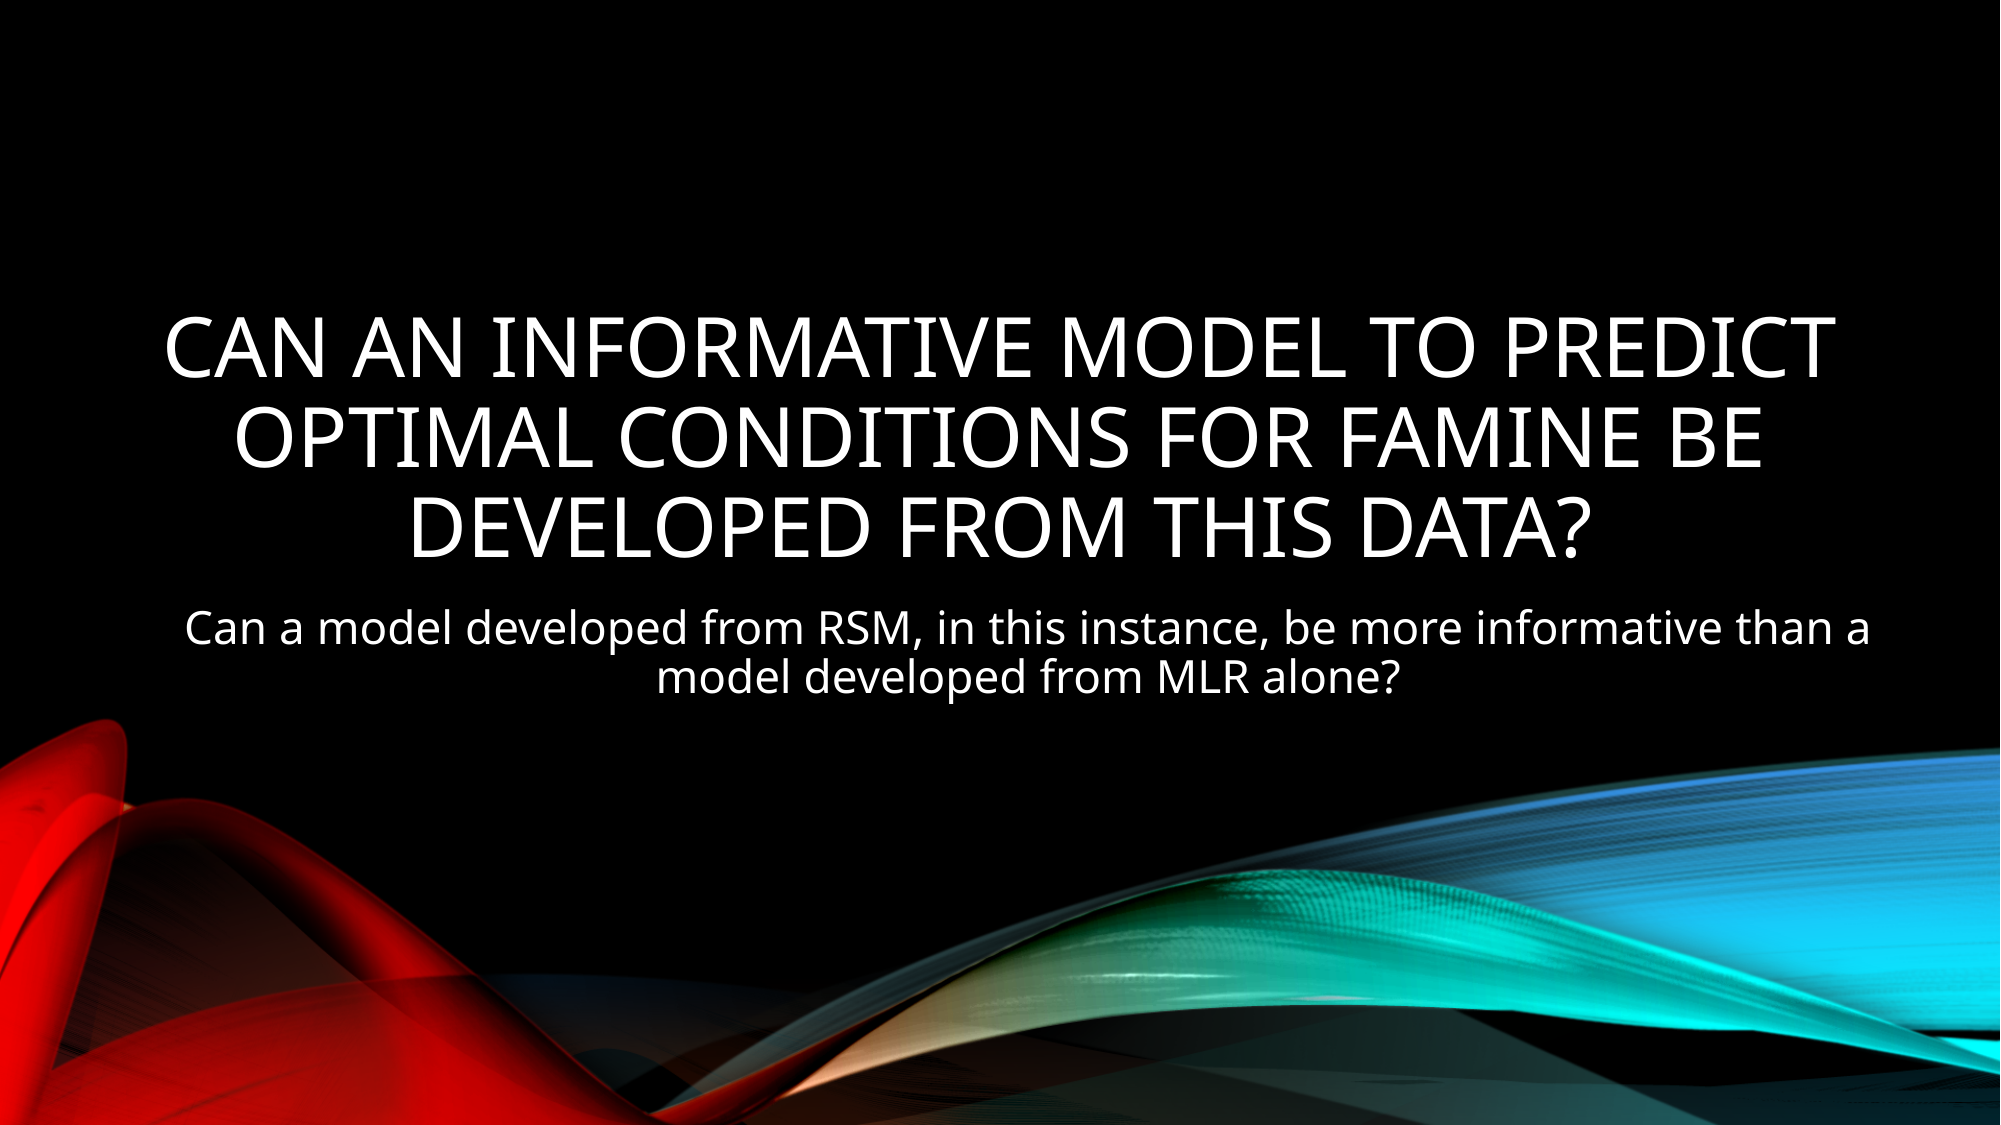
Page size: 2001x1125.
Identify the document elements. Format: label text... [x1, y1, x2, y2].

title Can an Informative model to predict optimal conditions for Famine be developed from this data? [112, 123, 1888, 584]
list Can a model developed from RSM, in this instance, be more informative than a model developed from MLR alone? [168, 597, 1889, 755]
picture [0, 717, 2000, 1125]
